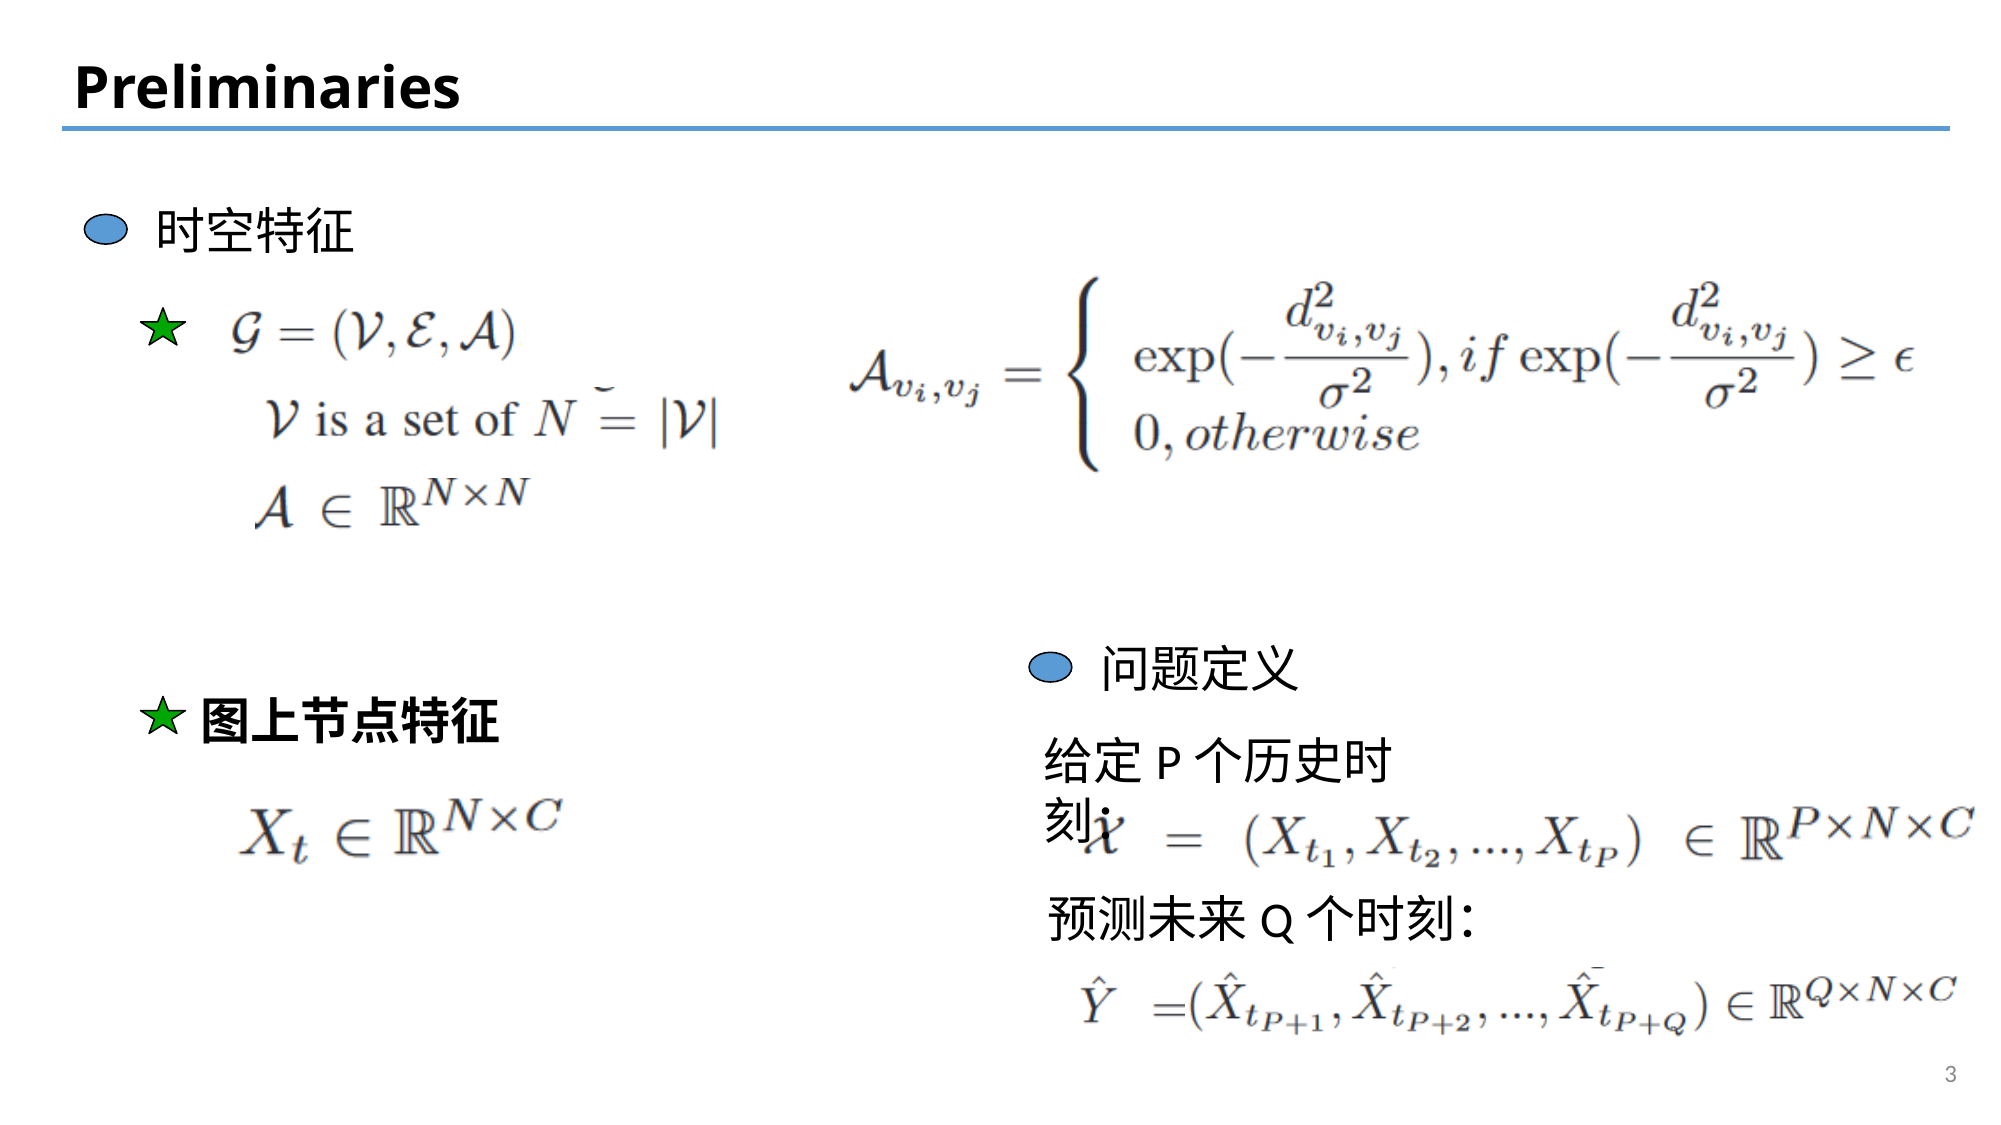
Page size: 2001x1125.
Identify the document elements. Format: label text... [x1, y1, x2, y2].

text_box [1029, 652, 1072, 683]
text_box 给定P个历史时刻： [1029, 722, 1489, 858]
text_box [84, 214, 128, 245]
picture [1057, 967, 1963, 1038]
slide_number 3 [1522, 1042, 1973, 1103]
text_box 时空特征 [140, 192, 650, 268]
picture [228, 794, 578, 871]
picture [255, 478, 548, 535]
picture [228, 297, 522, 366]
text_box 问题定义 [1085, 630, 1441, 706]
picture [1071, 800, 1979, 878]
text_box 预测未来Q个时刻： [1033, 880, 1569, 955]
text_box [140, 307, 186, 345]
picture [255, 387, 729, 453]
text_box 图上节点特征 [185, 681, 552, 757]
picture [834, 271, 1926, 481]
text_box Preliminaries [59, 42, 593, 128]
text_box [140, 696, 186, 734]
